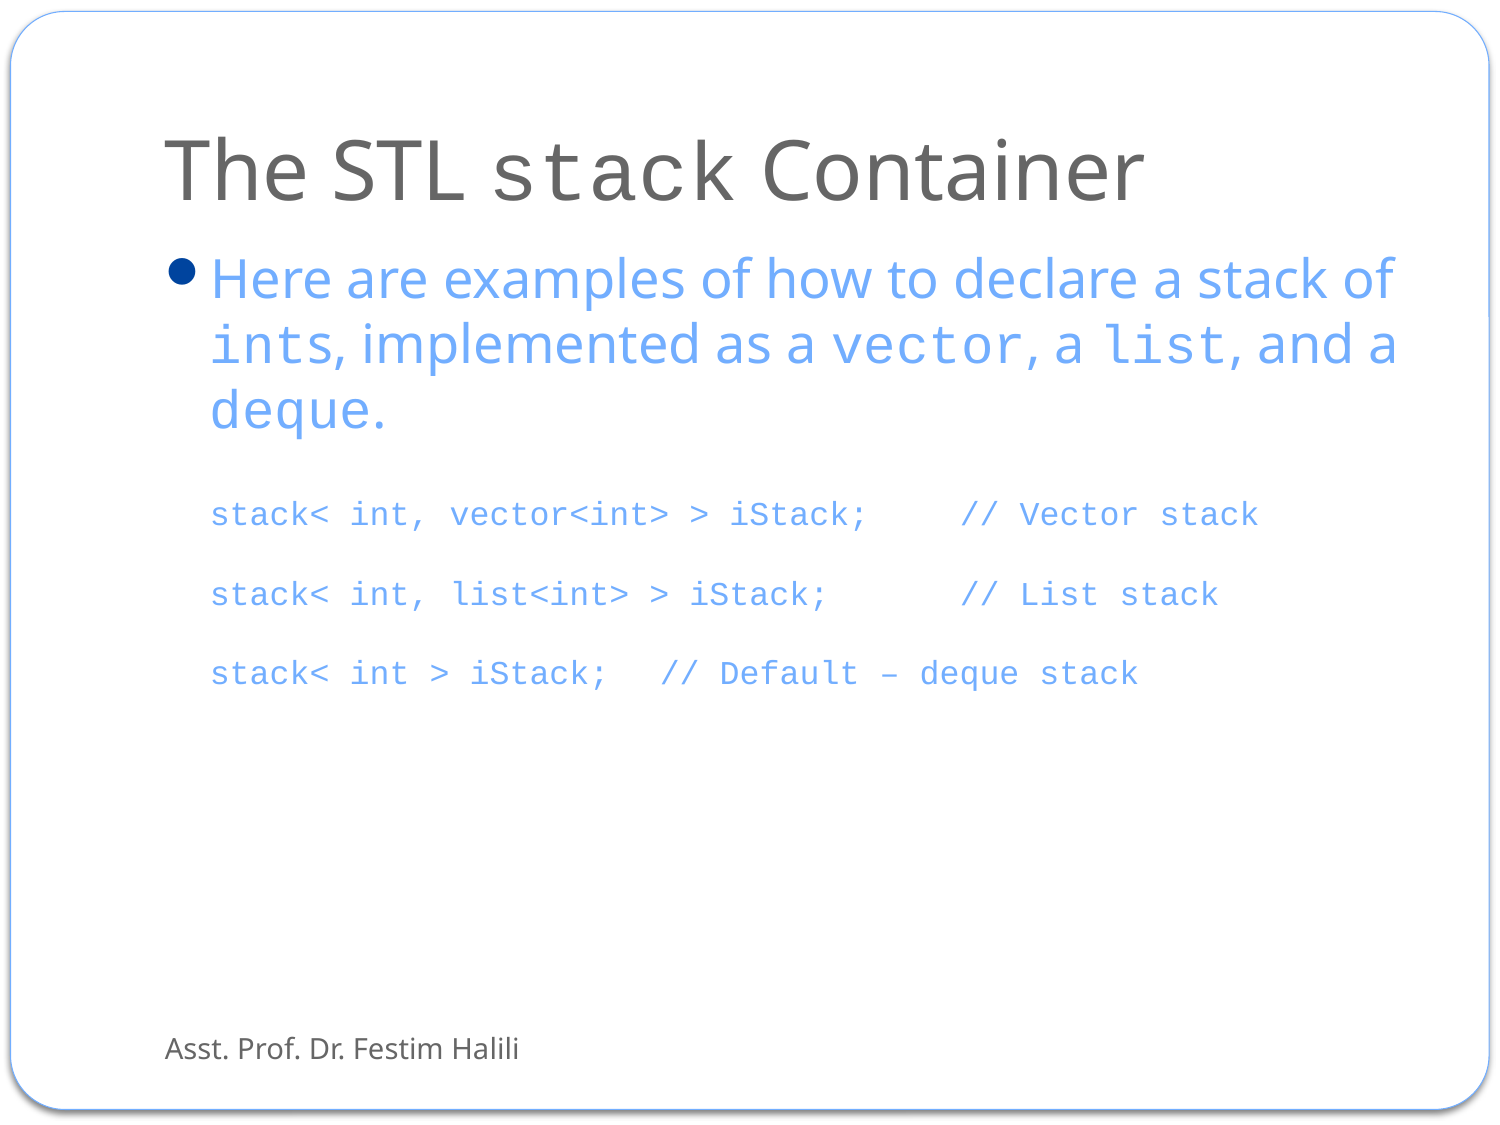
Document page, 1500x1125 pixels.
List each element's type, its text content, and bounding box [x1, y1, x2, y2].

list Here are examples of how to declare a stack of ints, implemented as a vector, a list, and a deque. stack< int, vector<int> > iStack; // Vector stack stack< int, list<int> > iStack; // List stack stack< int > iStack; // Default – deque stack [150, 237, 1425, 988]
footer Asst. Prof. Dr. Festim Halili [150, 1012, 800, 1088]
title The STL stack Container [150, 45, 1425, 233]
